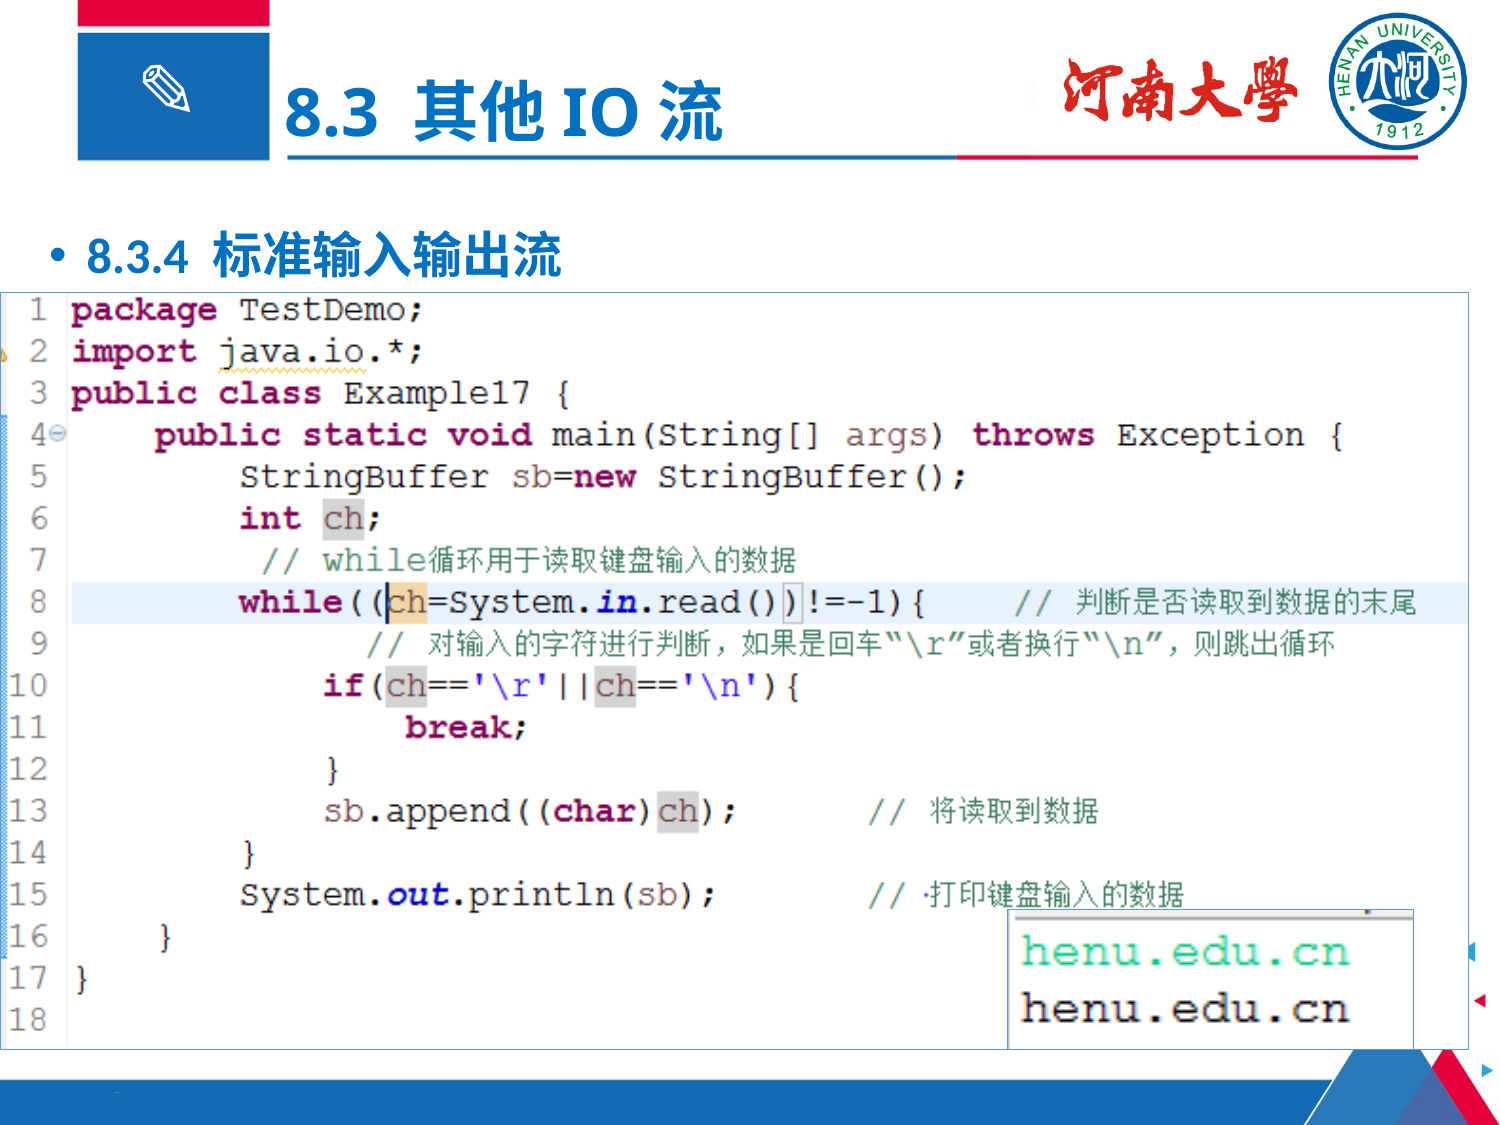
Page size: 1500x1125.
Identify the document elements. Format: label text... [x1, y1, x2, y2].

text_box 8.3 其他IO流 [269, 63, 1081, 156]
text_box 8.3.4 标准输入输出流 应用程序通过标准输入输出流可以读取键盘输入的数据以及将数据输出到命令行窗口，接下来使用标准输入输出流实现读取一行数据后再进行打印的功能，如例8-17所示。 [34, 186, 1450, 292]
picture [0, 1, 1500, 1125]
